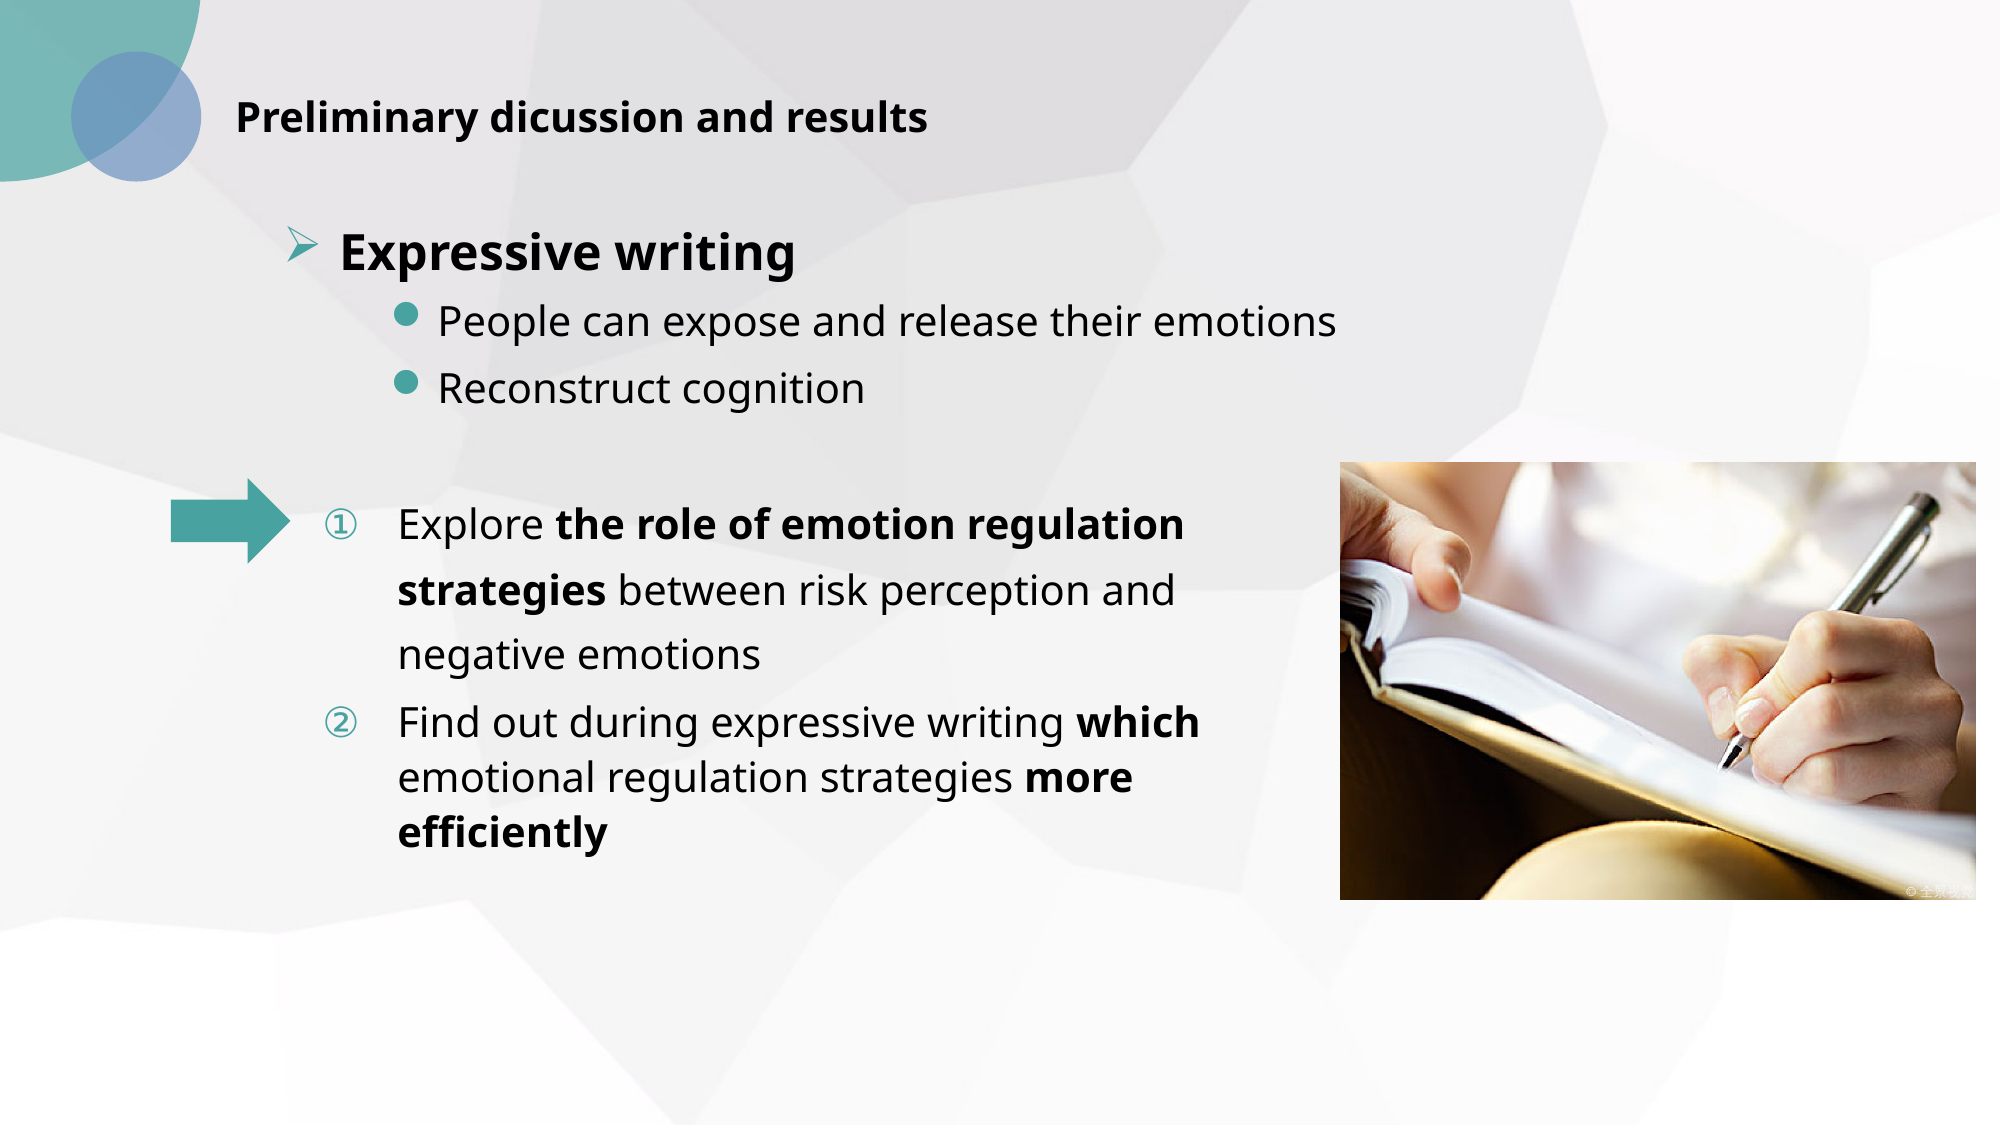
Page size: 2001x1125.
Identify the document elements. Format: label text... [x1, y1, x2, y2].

text_box [169, 475, 292, 567]
text_box [0, 0, 202, 183]
text_box Explore the role of emotion regulation strategies between risk perception and negative emotions Find out during expressive writing which emotional regulation strategies more efficiently [307, 475, 1296, 935]
text_box Preliminary dicussion and results [220, 83, 1571, 149]
text_box Expressive writing [268, 207, 1584, 300]
text_box [70, 50, 203, 183]
text_box People can expose and release their emotions Reconstruct cognition [375, 300, 1387, 528]
picture [0, 0, 2001, 1125]
